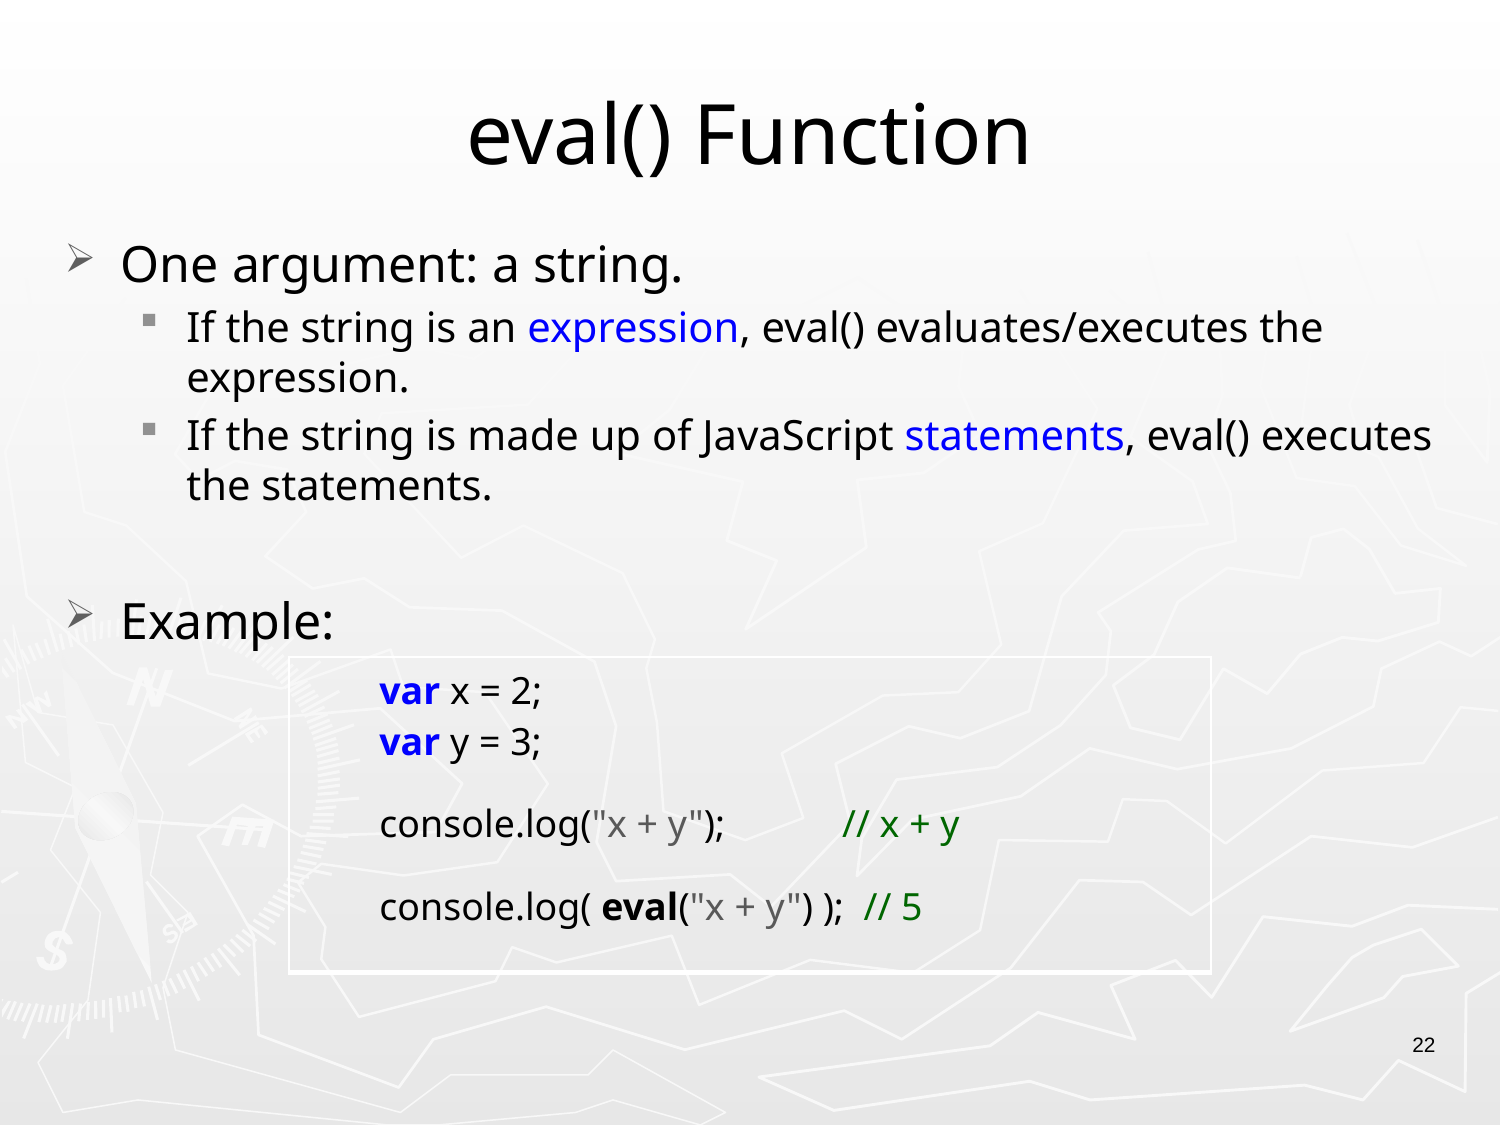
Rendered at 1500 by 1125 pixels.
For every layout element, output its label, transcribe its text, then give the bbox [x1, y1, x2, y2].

title eval() Function [49, 37, 1451, 224]
table_header var x = 2; var y = 3; console.log("x + y"); // x + y console.log( eval("x + y") ); // 5 [290, 658, 1210, 970]
slide_number 22 [1074, 1024, 1451, 1103]
list One argument: a string. If the string is an expression, eval() evaluates/executes the expression. If the string is made up of JavaScript statements, eval() executes the statements. Example: [49, 224, 1451, 1001]
